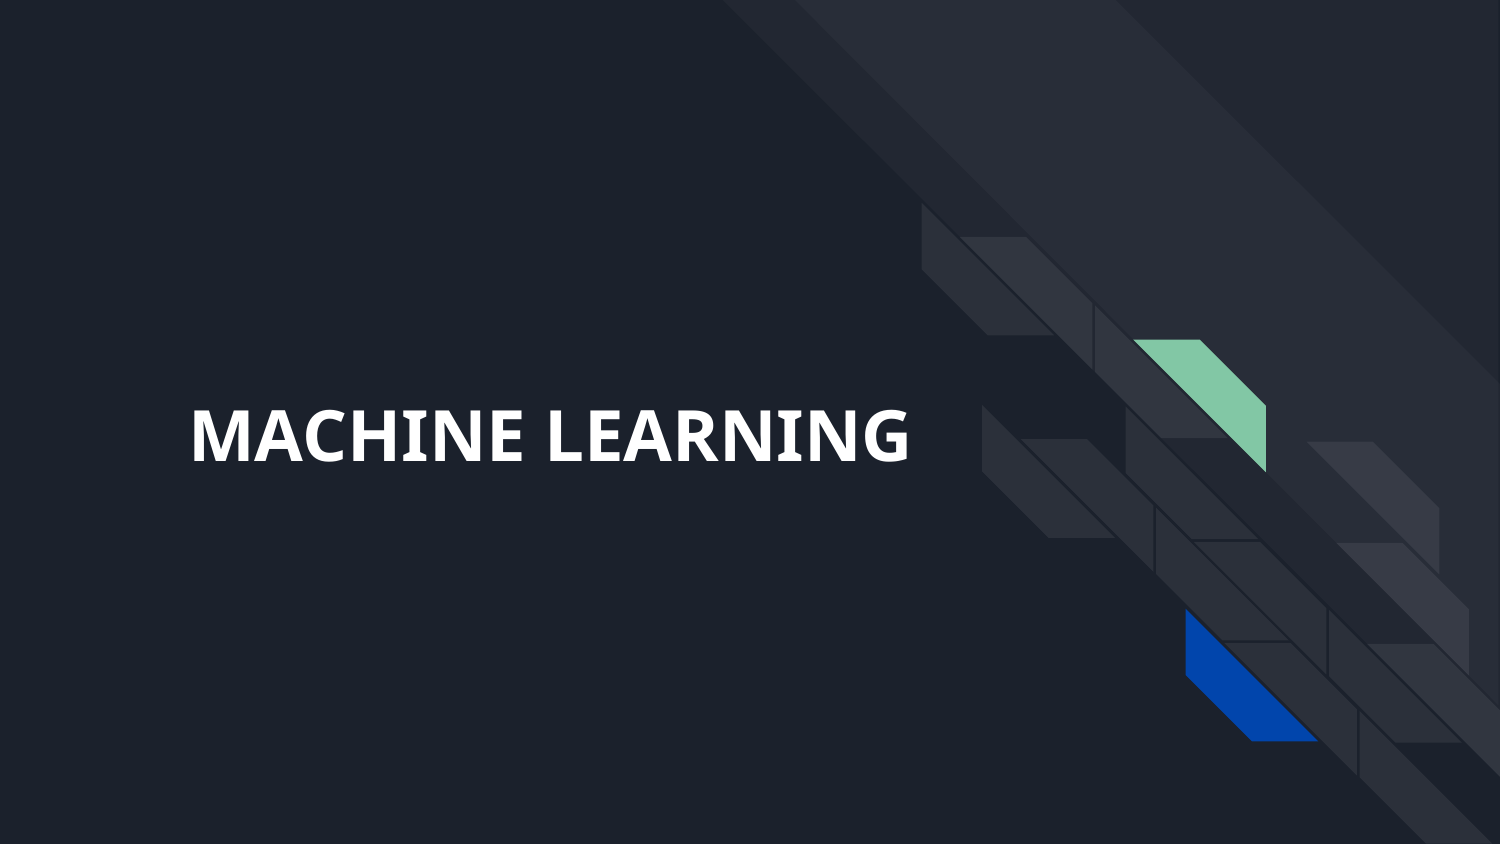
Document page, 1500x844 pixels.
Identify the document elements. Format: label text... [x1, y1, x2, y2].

title MACHINE LEARNING [124, 336, 978, 530]
